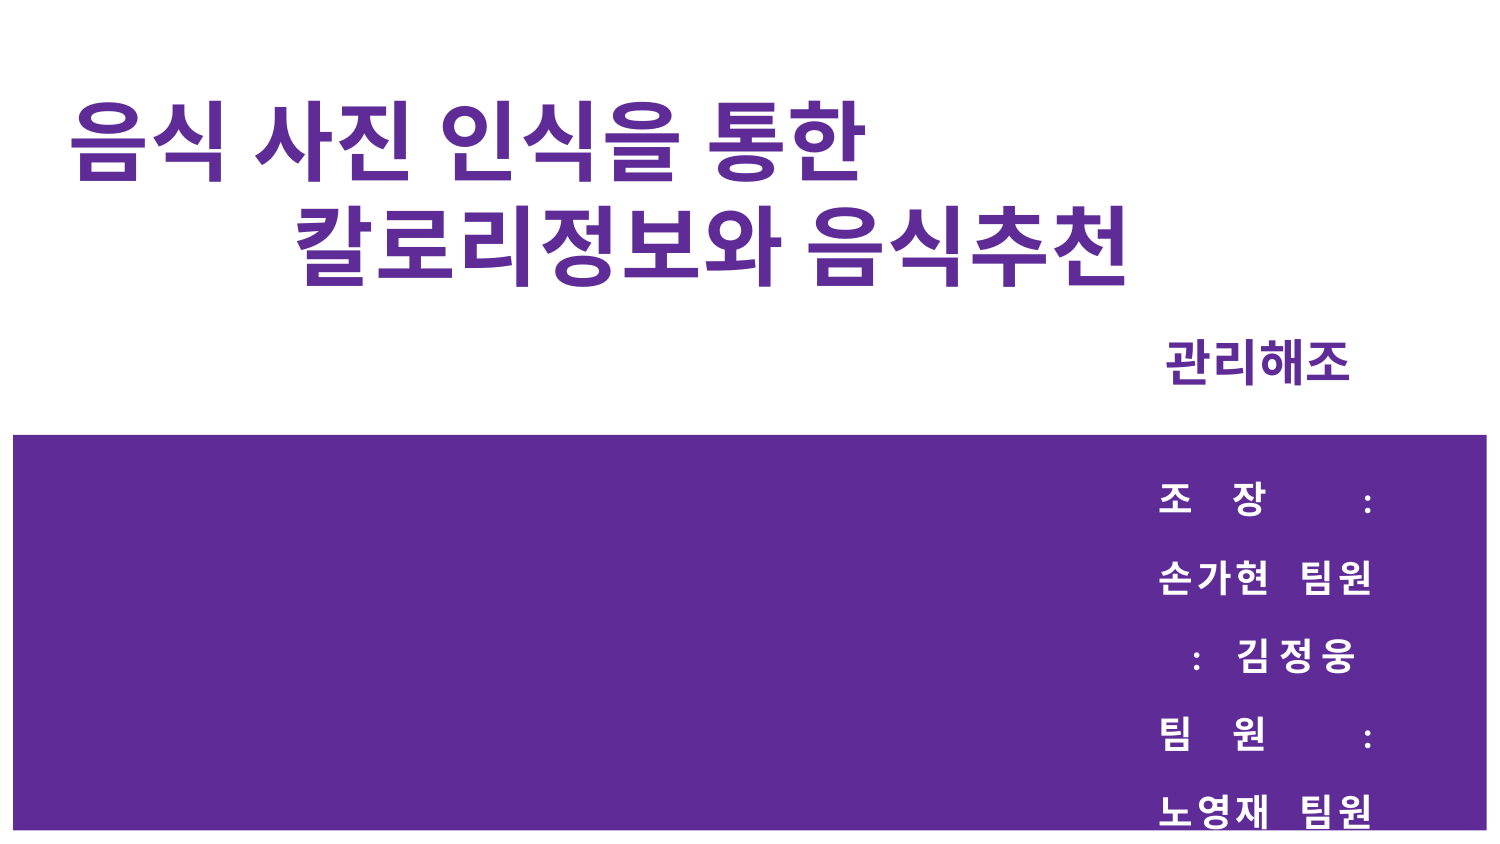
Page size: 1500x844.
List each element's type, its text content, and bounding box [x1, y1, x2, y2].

title 음식 사진 인식을 통한 칼로리정보와 음식추천 [66, 81, 1192, 297]
text_box [13, 434, 1156, 831]
text_box 관리해조 조장 : 손가현 팀원 : 김정웅 팀원 : 노영재 팀원 : 송현욱 [1156, 329, 1375, 844]
text_box [1375, 434, 1487, 831]
